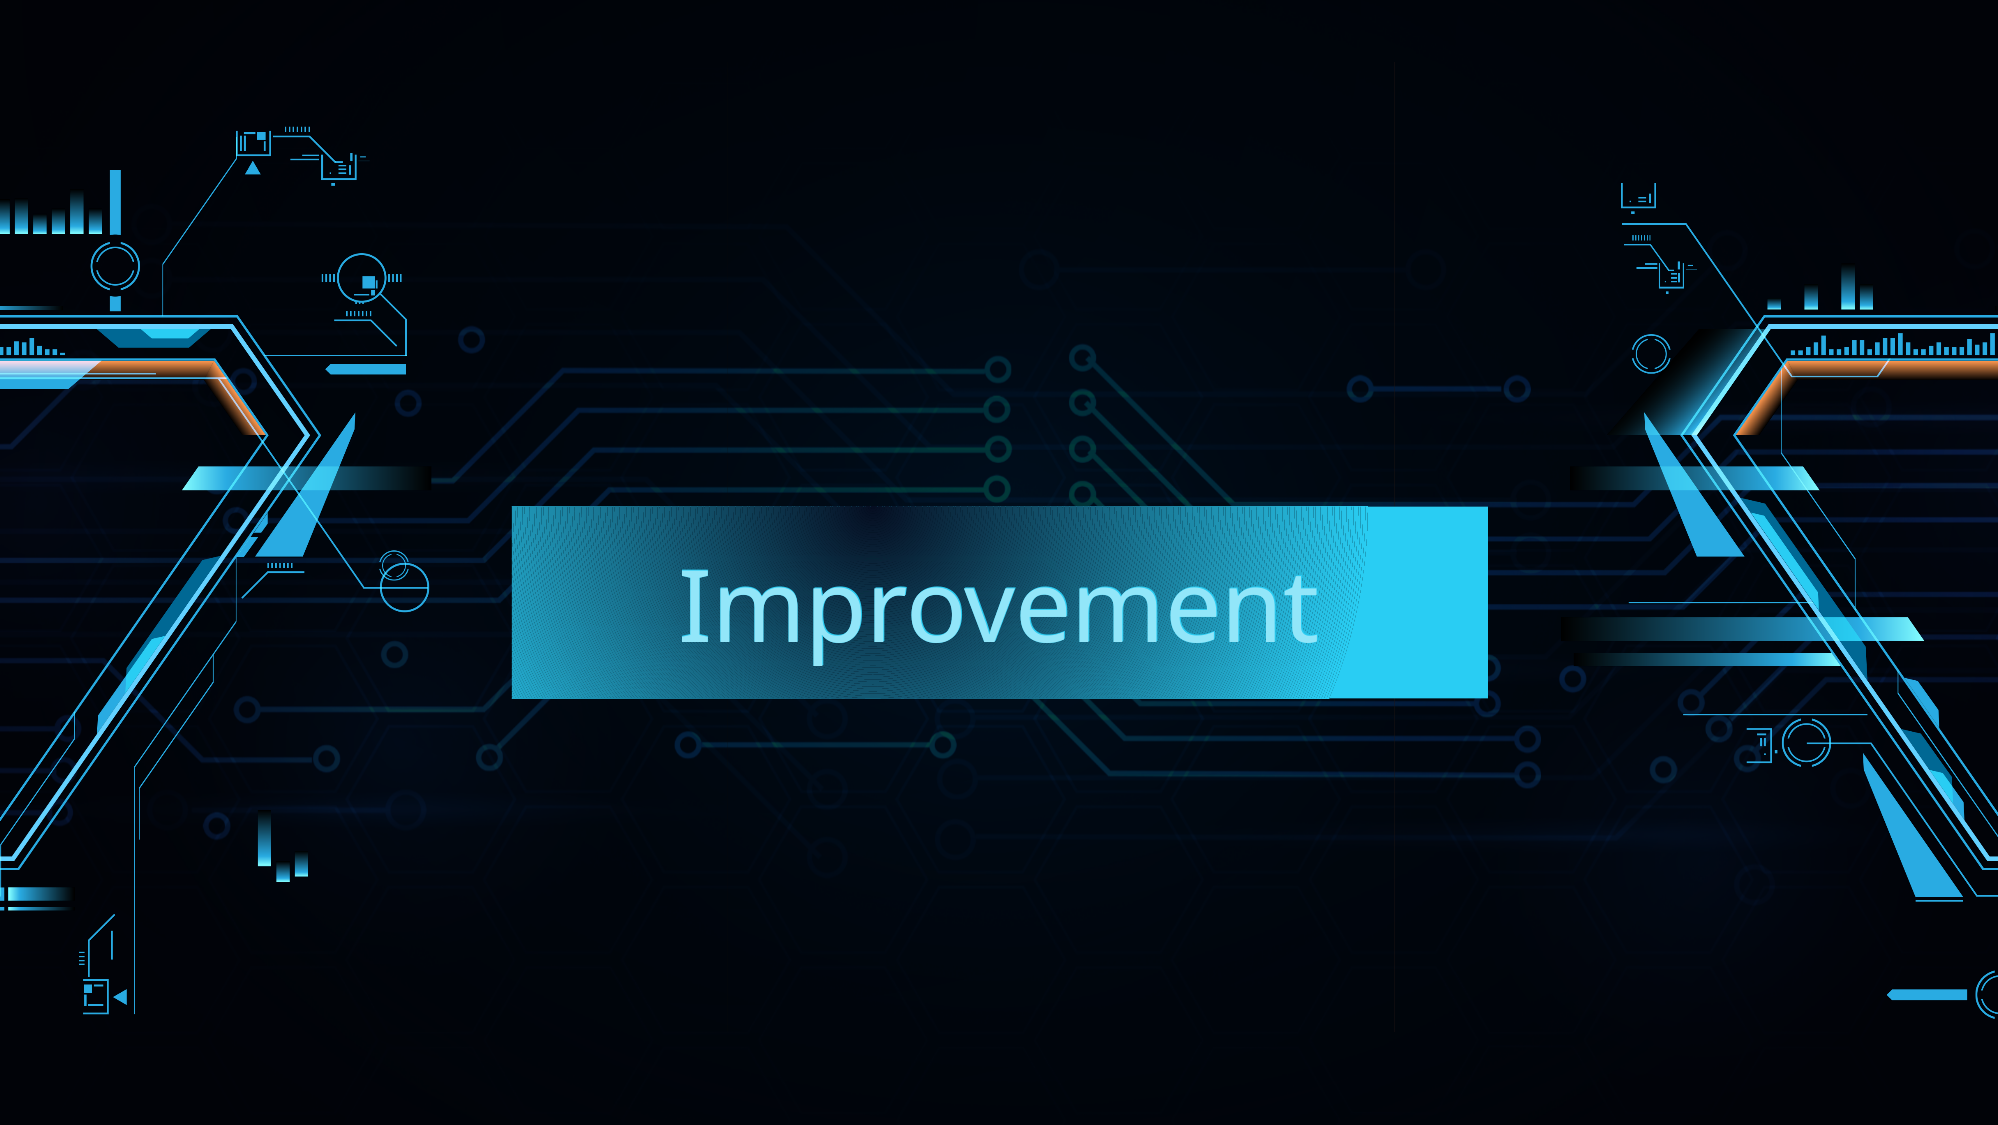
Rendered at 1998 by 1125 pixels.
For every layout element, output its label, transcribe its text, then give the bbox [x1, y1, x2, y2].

picture [0, 0, 1998, 1125]
text_box Improvement [732, 534, 1386, 670]
text_box [732, 506, 1388, 699]
